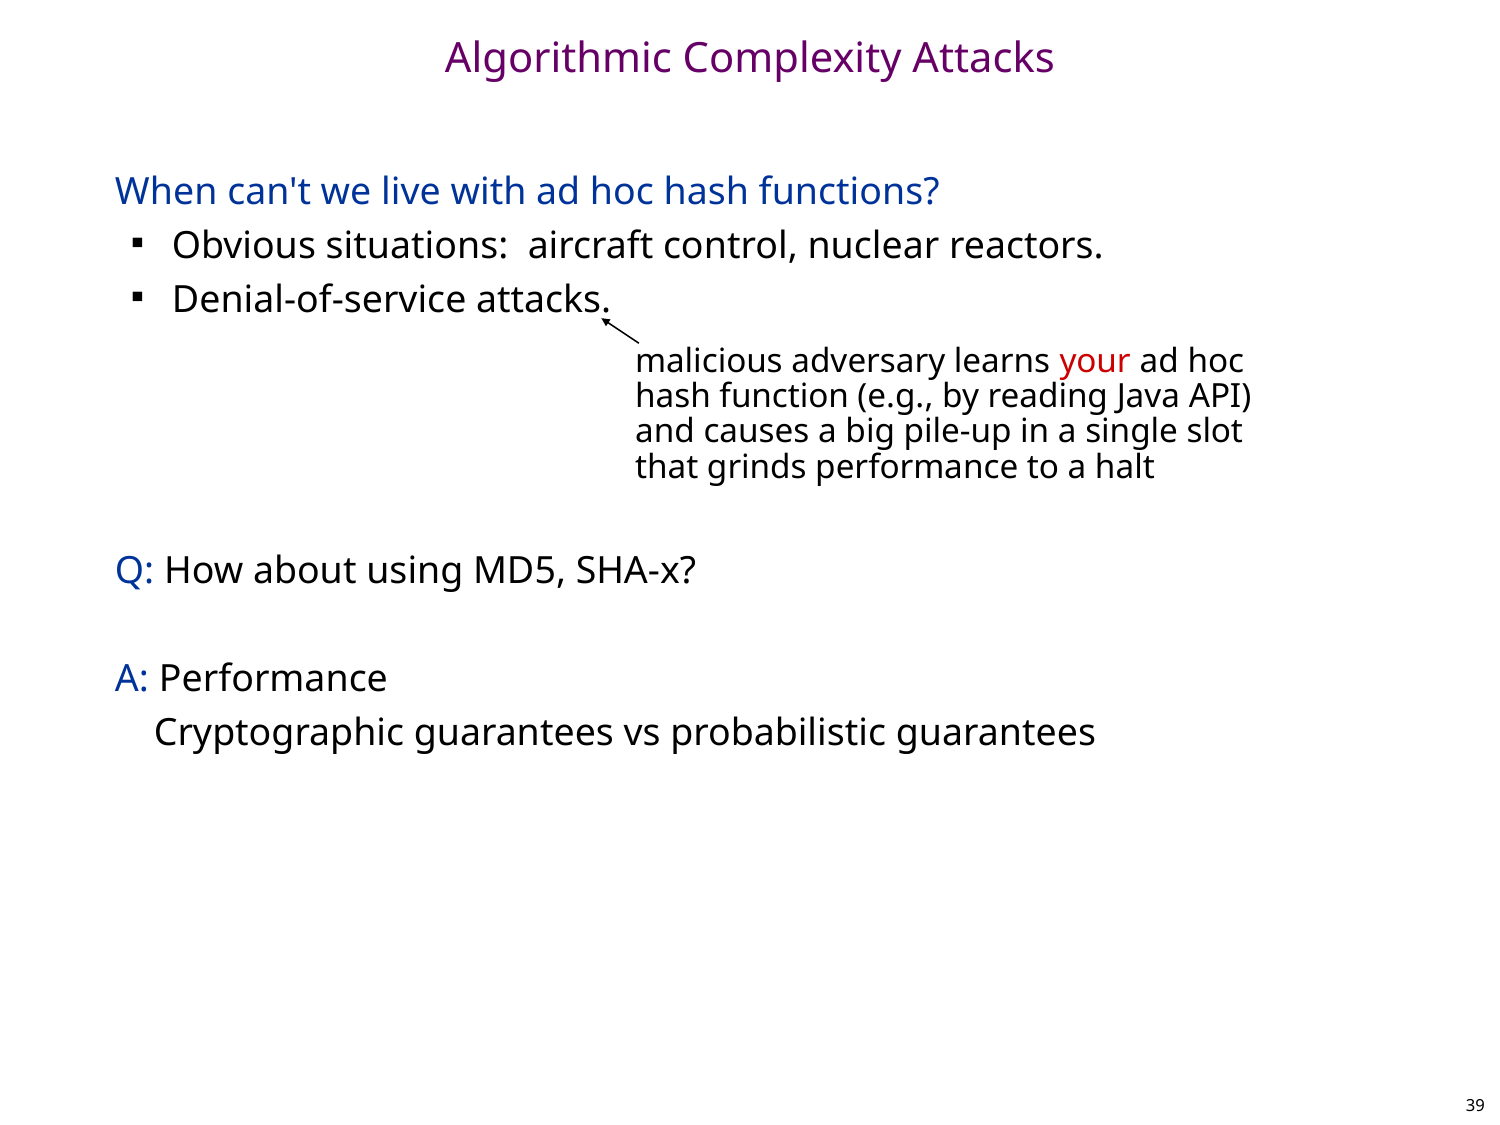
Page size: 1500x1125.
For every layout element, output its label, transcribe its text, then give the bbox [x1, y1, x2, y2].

title Algorithmic Complexity Attacks [0, 24, 1500, 100]
text_box [601, 318, 639, 344]
text_box malicious adversary learns your ad hoc hash function (e.g., by reading Java API) and causes a big pile-up in a single slot that grinds performance to a halt [620, 343, 1269, 485]
list When can't we live with ad hoc hash functions? Obvious situations: aircraft control, nuclear reactors. Denial-of-service attacks. Q: How about using MD5, SHA-x? A: Performance Cryptographic guarantees vs probabilistic guarantees [99, 149, 1388, 1038]
slide_number 39 [1187, 1087, 1500, 1125]
